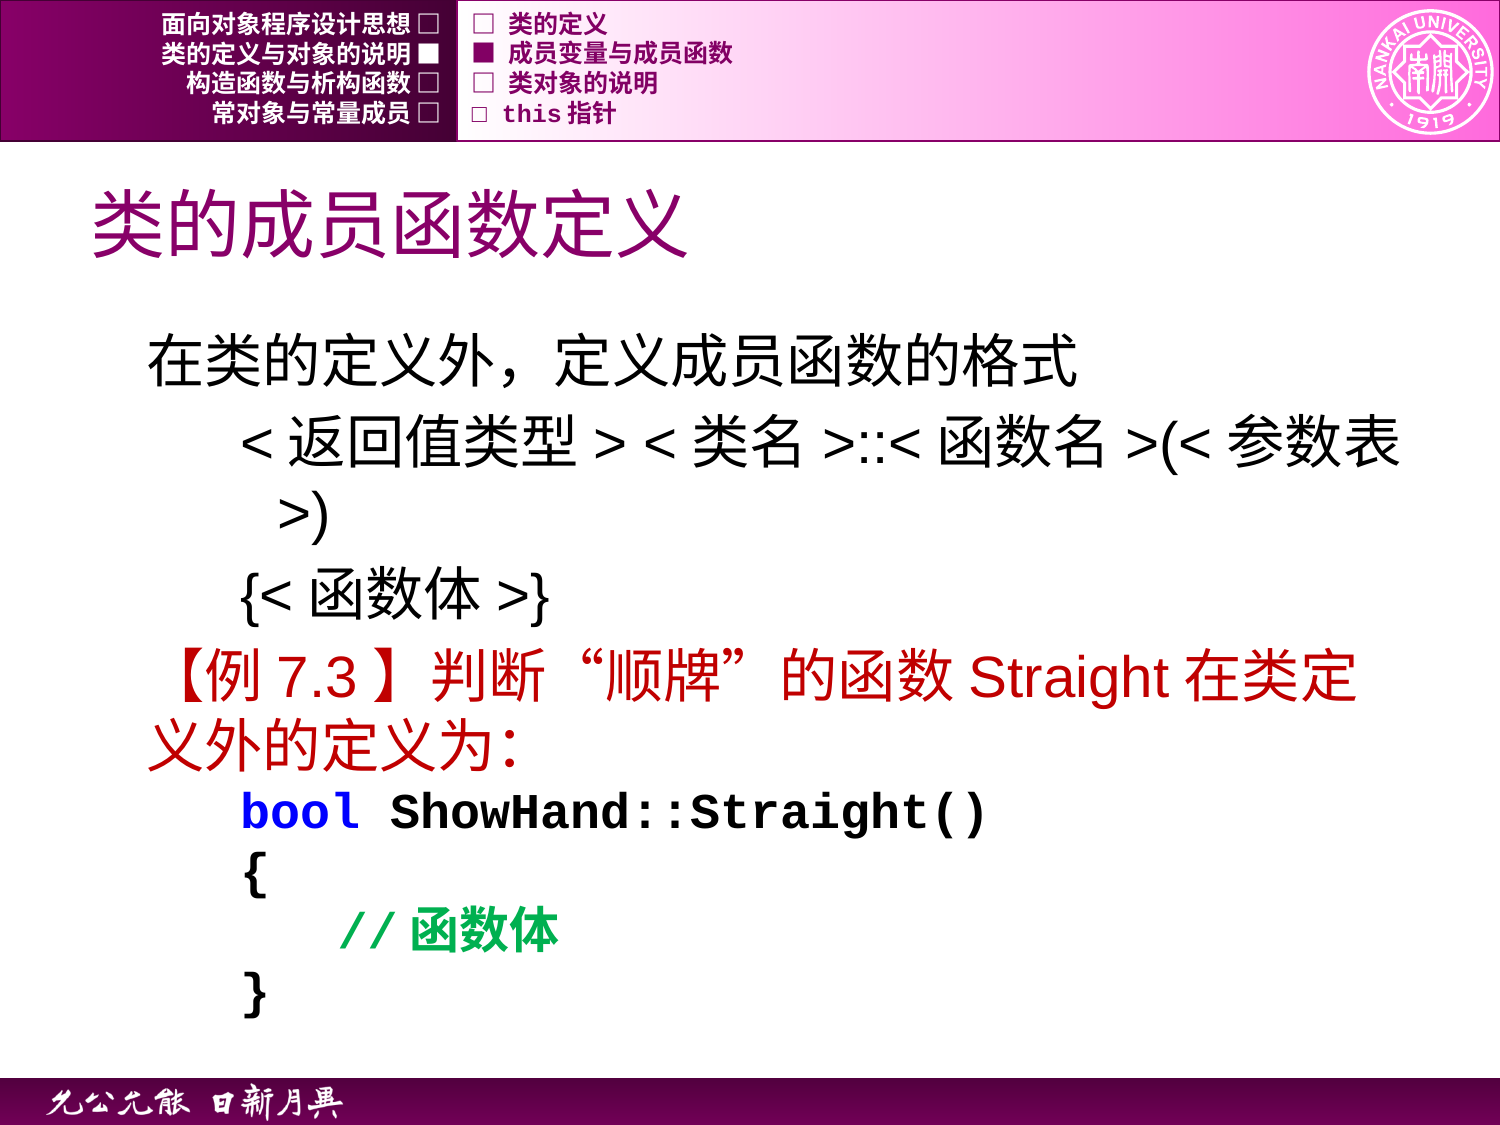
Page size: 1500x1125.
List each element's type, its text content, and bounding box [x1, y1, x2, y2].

text_box 类的定义与对象的说明 ■ [0, 36, 455, 66]
picture [35, 1081, 356, 1122]
text_box □ 类对象的说明 [455, 66, 1361, 95]
text_box ■ 成员变量与成员函数 [455, 36, 1361, 66]
text_box □ this指针 [459, 95, 1361, 129]
text_box □ 类的定义 [455, 7, 1361, 36]
text_box 面向对象程序设计思想 □ [0, 7, 455, 36]
list 在类的定义外，定义成员函数的格式 <返回值类型> <类名>::<函数名>(<参数表>) {<函数体>} 【例7.3】判断“顺牌”的函数Straight在类定义外的定义为： bool ShowHand::Straight() { //函数体 } [74, 316, 1426, 1055]
text_box 常对象与常量成员 □ [0, 95, 459, 129]
title 类的成员函数定义 [74, 163, 1426, 282]
text_box 构造函数与析构函数 □ [0, 66, 455, 95]
